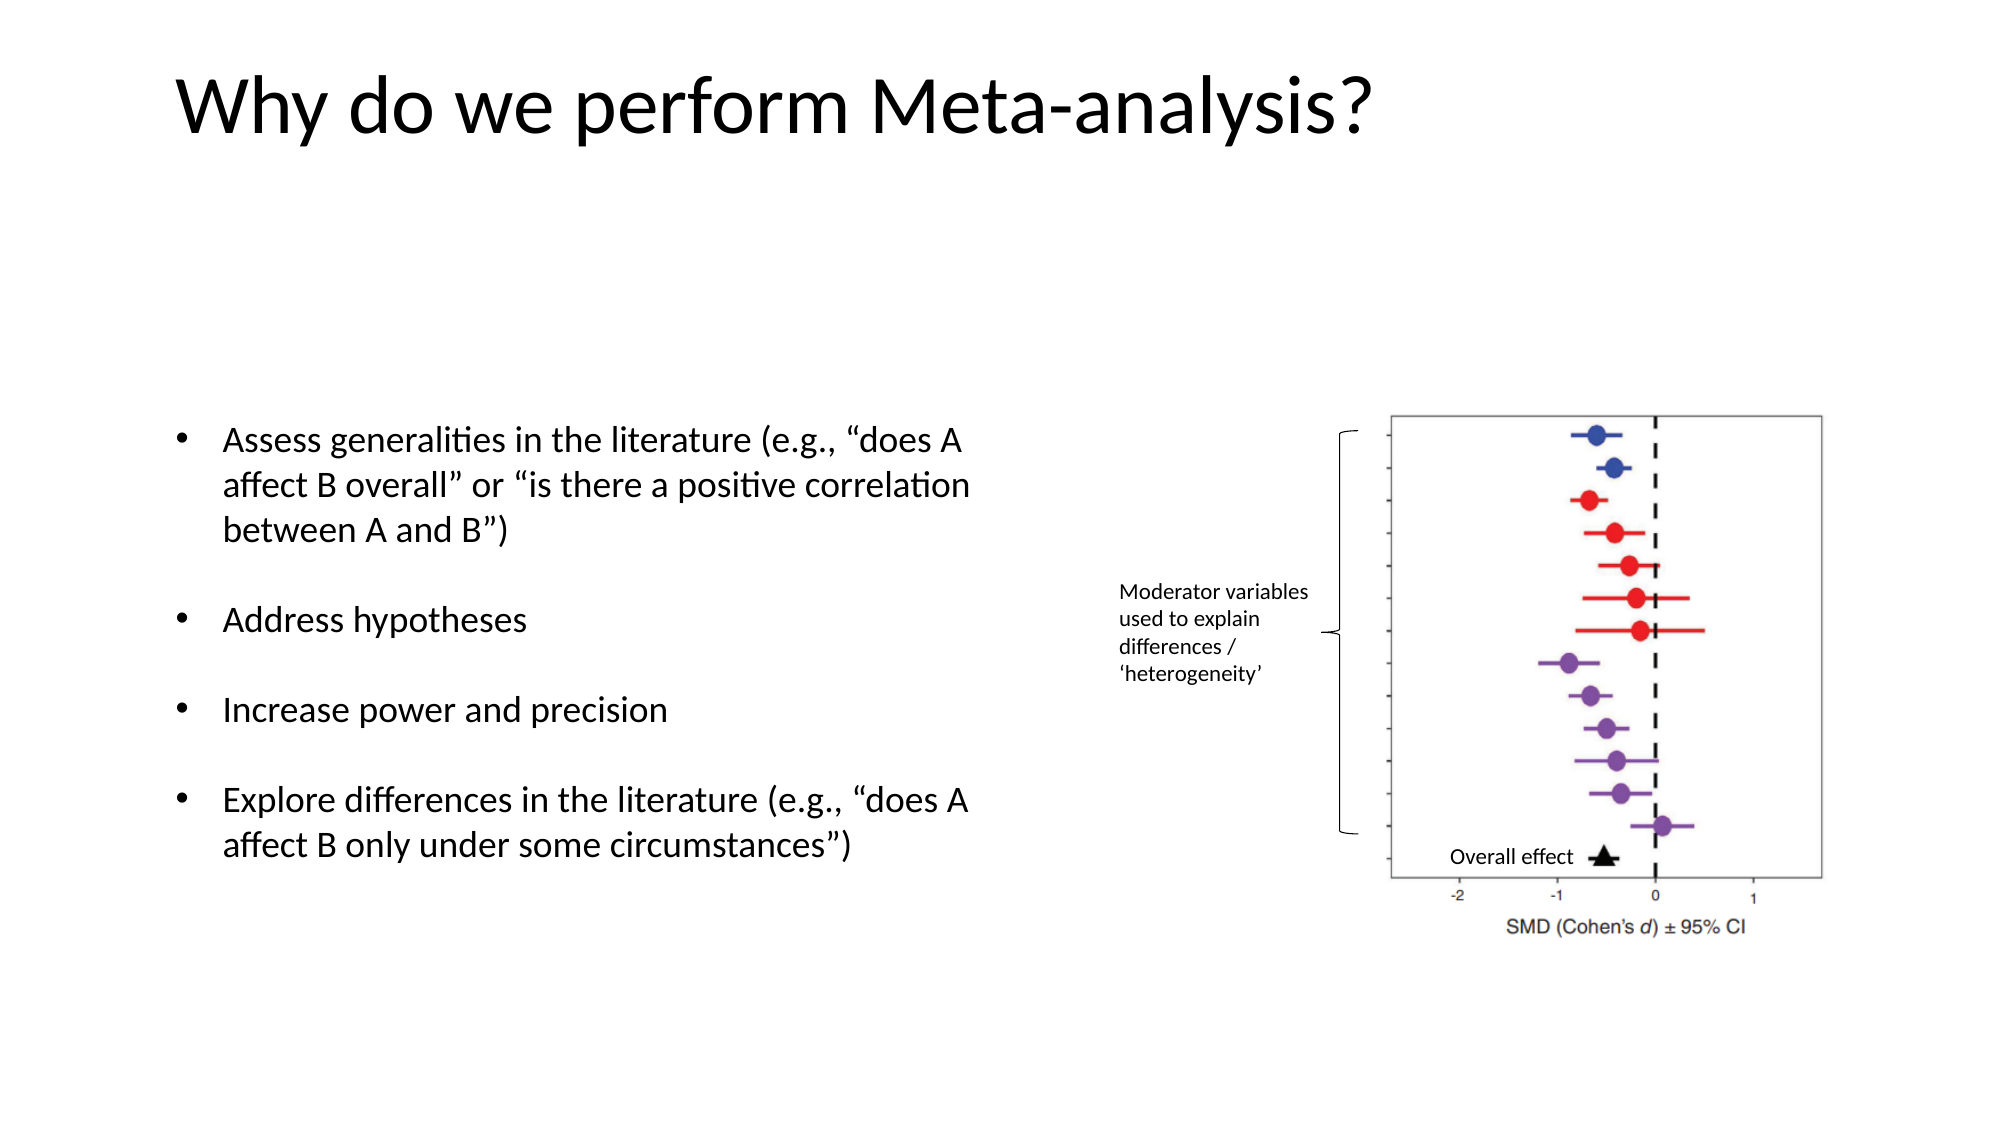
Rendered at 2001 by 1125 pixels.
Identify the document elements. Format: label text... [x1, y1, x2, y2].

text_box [1104, 394, 1828, 946]
text_box Why do we perform Meta-analysis? [160, 42, 1638, 158]
text_box Assess generalities in the literature (e.g., “does A affect B overall” or “is there a positive correlation between A and B”) Address hypotheses Increase power and precision Explore differences in the literature (e.g., “does A affect B only under some circumstances”) [160, 407, 1038, 873]
